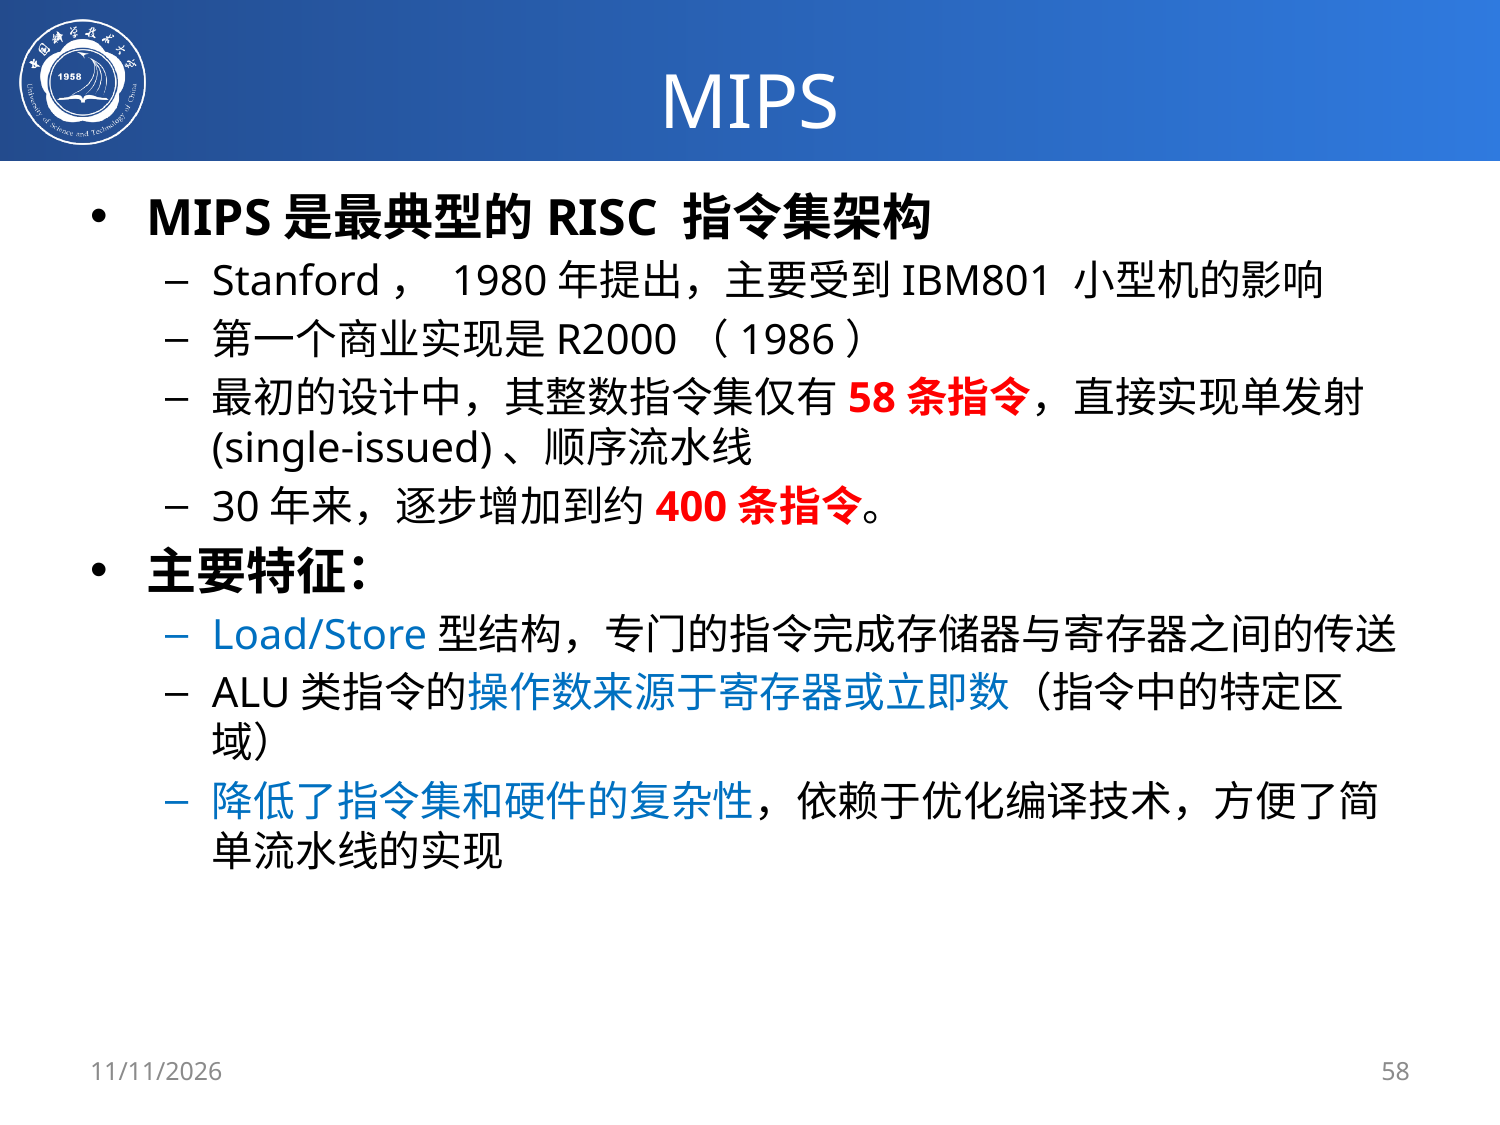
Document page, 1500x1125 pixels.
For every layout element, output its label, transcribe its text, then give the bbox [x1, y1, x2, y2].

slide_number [75, 1042, 425, 1103]
title MIPS [75, 45, 1425, 152]
picture [19, 19, 146, 145]
list MIPS是最典型的RISC 指令集架构 Stanford， 1980年提出，主要受到IBM801 小型机的影响 第一个商业实现是R2000（1986） 最初的设计中，其整数指令集仅有58条指令，直接实现单发射 (single-issued)、顺序流水线 30年来，逐步增加到约400条指令。 主要特征： Load/Store型结构，专门的指令完成存储器与寄存器之间的传送 ALU类指令的操作数来源于寄存器或立即数（指令中的特定区域） 降低了指令集和硬件的复杂性，依赖于优化编译技术，方便了简单流水线的实现 [75, 178, 1425, 1036]
slide_number 58 [1074, 1042, 1425, 1103]
